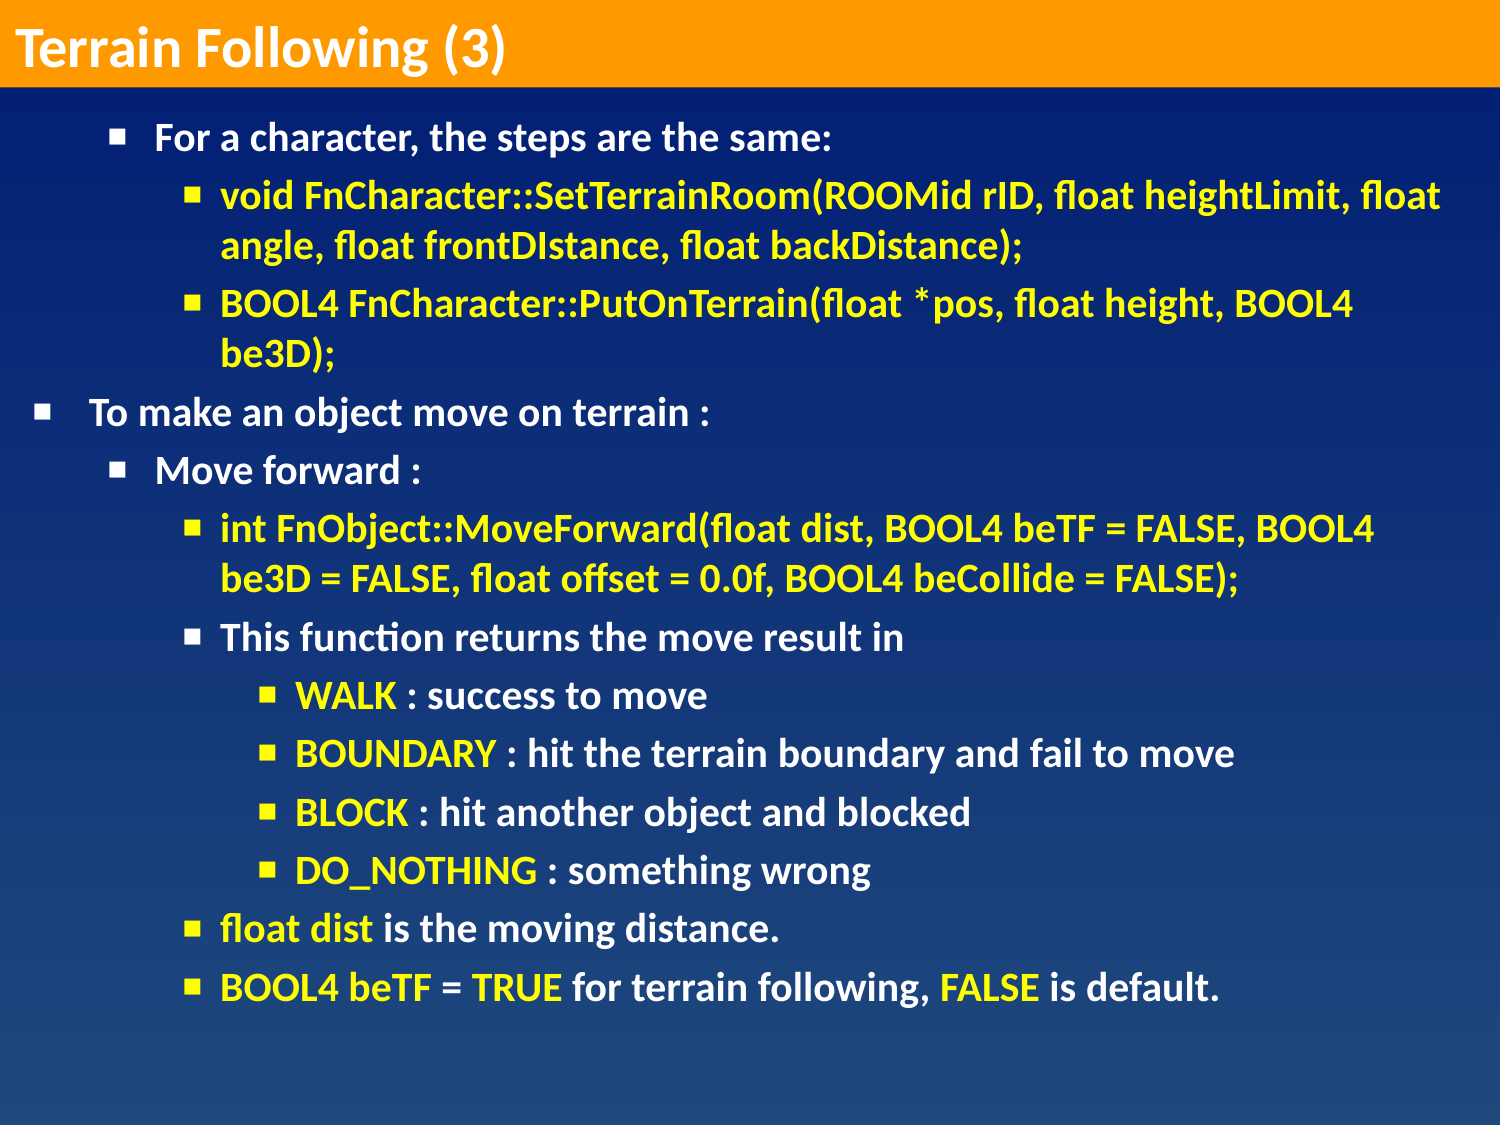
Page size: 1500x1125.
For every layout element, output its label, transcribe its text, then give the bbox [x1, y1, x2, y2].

text_box For a character, the steps are the same: void FnCharacter::SetTerrainRoom(ROOMid rID, float heightLimit, float angle, float frontDIstance, float backDistance); BOOL4 FnCharacter::PutOnTerrain(float *pos, float height, BOOL4 be3D); To make an object move on terrain : Move forward : int FnObject::MoveForward(float dist, BOOL4 beTF = FALSE, BOOL4 be3D = FALSE, float offset = 0.0f, BOOL4 beCollide = FALSE); This function returns the move result in WALK : success to move BOUNDARY : hit the terrain boundary and fail to move BLOCK : hit another object and blocked DO_NOTHING : something wrong float dist is the moving distance. BOOL4 beTF = TRUE for terrain following, FALSE is default. [17, 101, 1471, 1071]
text_box Terrain Following (3) [0, 0, 1500, 88]
